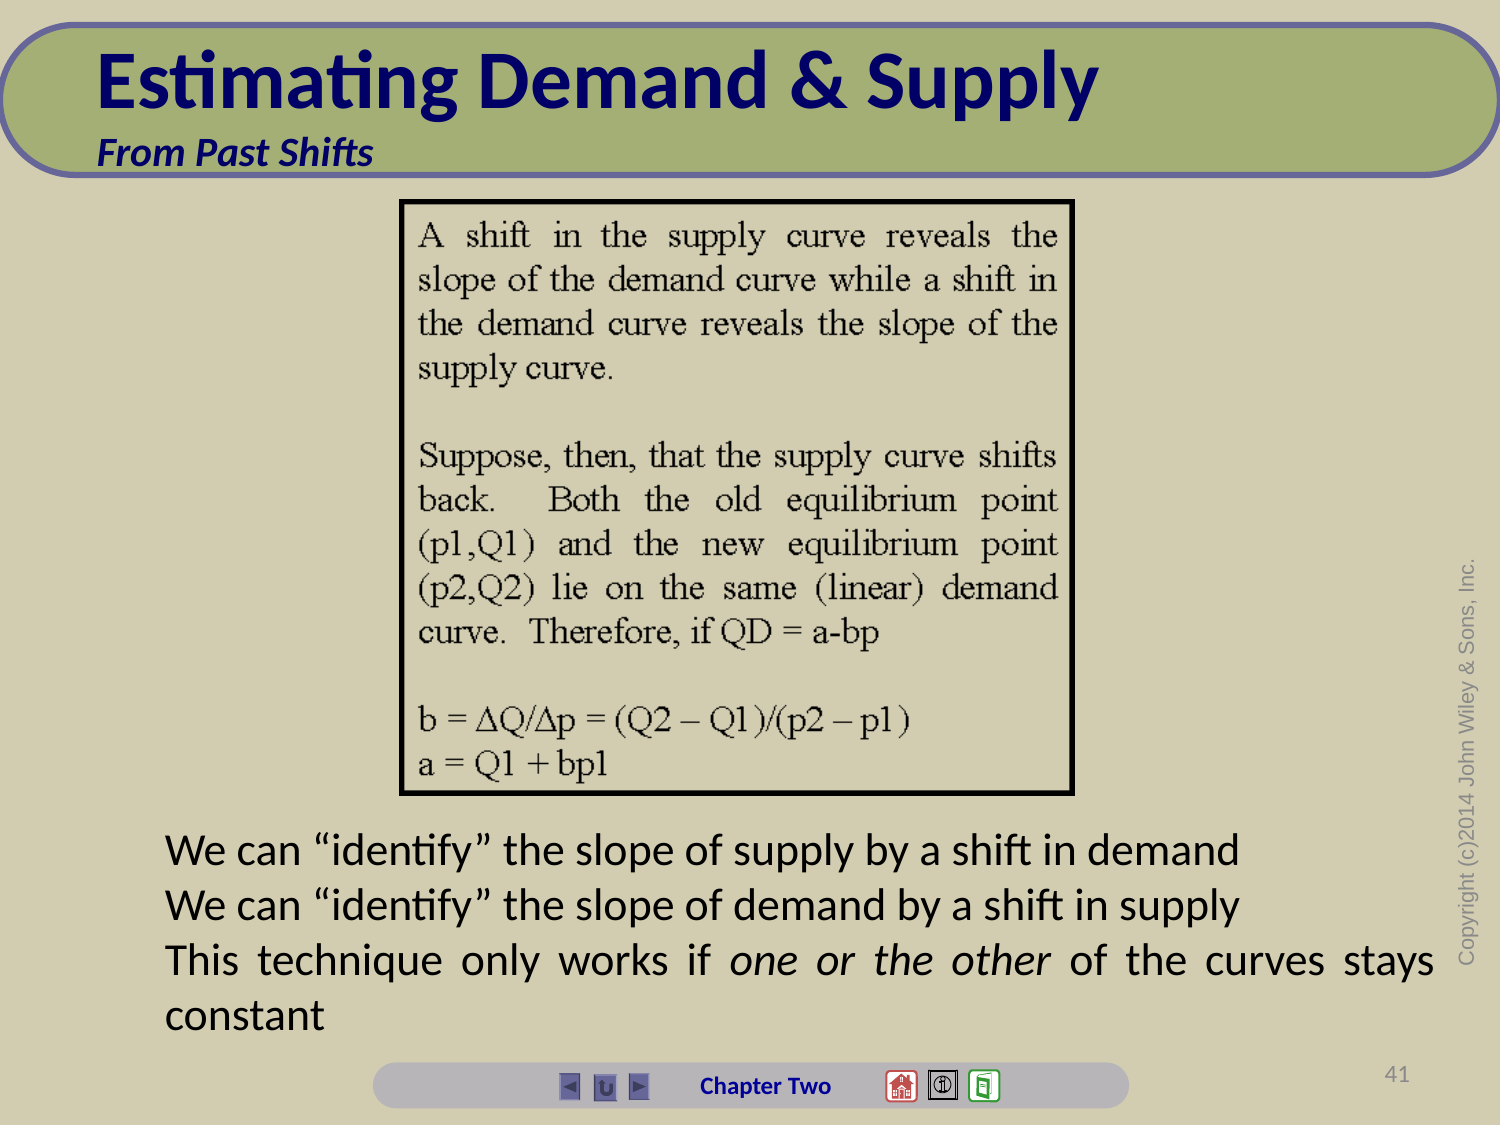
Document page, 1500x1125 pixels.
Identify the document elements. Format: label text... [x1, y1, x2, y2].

picture [399, 199, 1076, 796]
picture [628, 1072, 652, 1102]
picture [557, 1072, 581, 1101]
footer Copyright (c)2014 John Wiley & Sons, Inc. [1435, 525, 1496, 1000]
picture [928, 1069, 958, 1101]
text_box Estimating Demand & Supply From Past Shifts [0, 24, 1500, 175]
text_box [967, 1068, 1001, 1103]
picture [592, 1073, 618, 1103]
text_box We can “identify” the slope of supply by a shift in demand We can “identify” the slope of demand by a shift in supply This technique only works if one or the other of the curves stays constant [150, 812, 1450, 1125]
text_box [885, 1069, 919, 1103]
